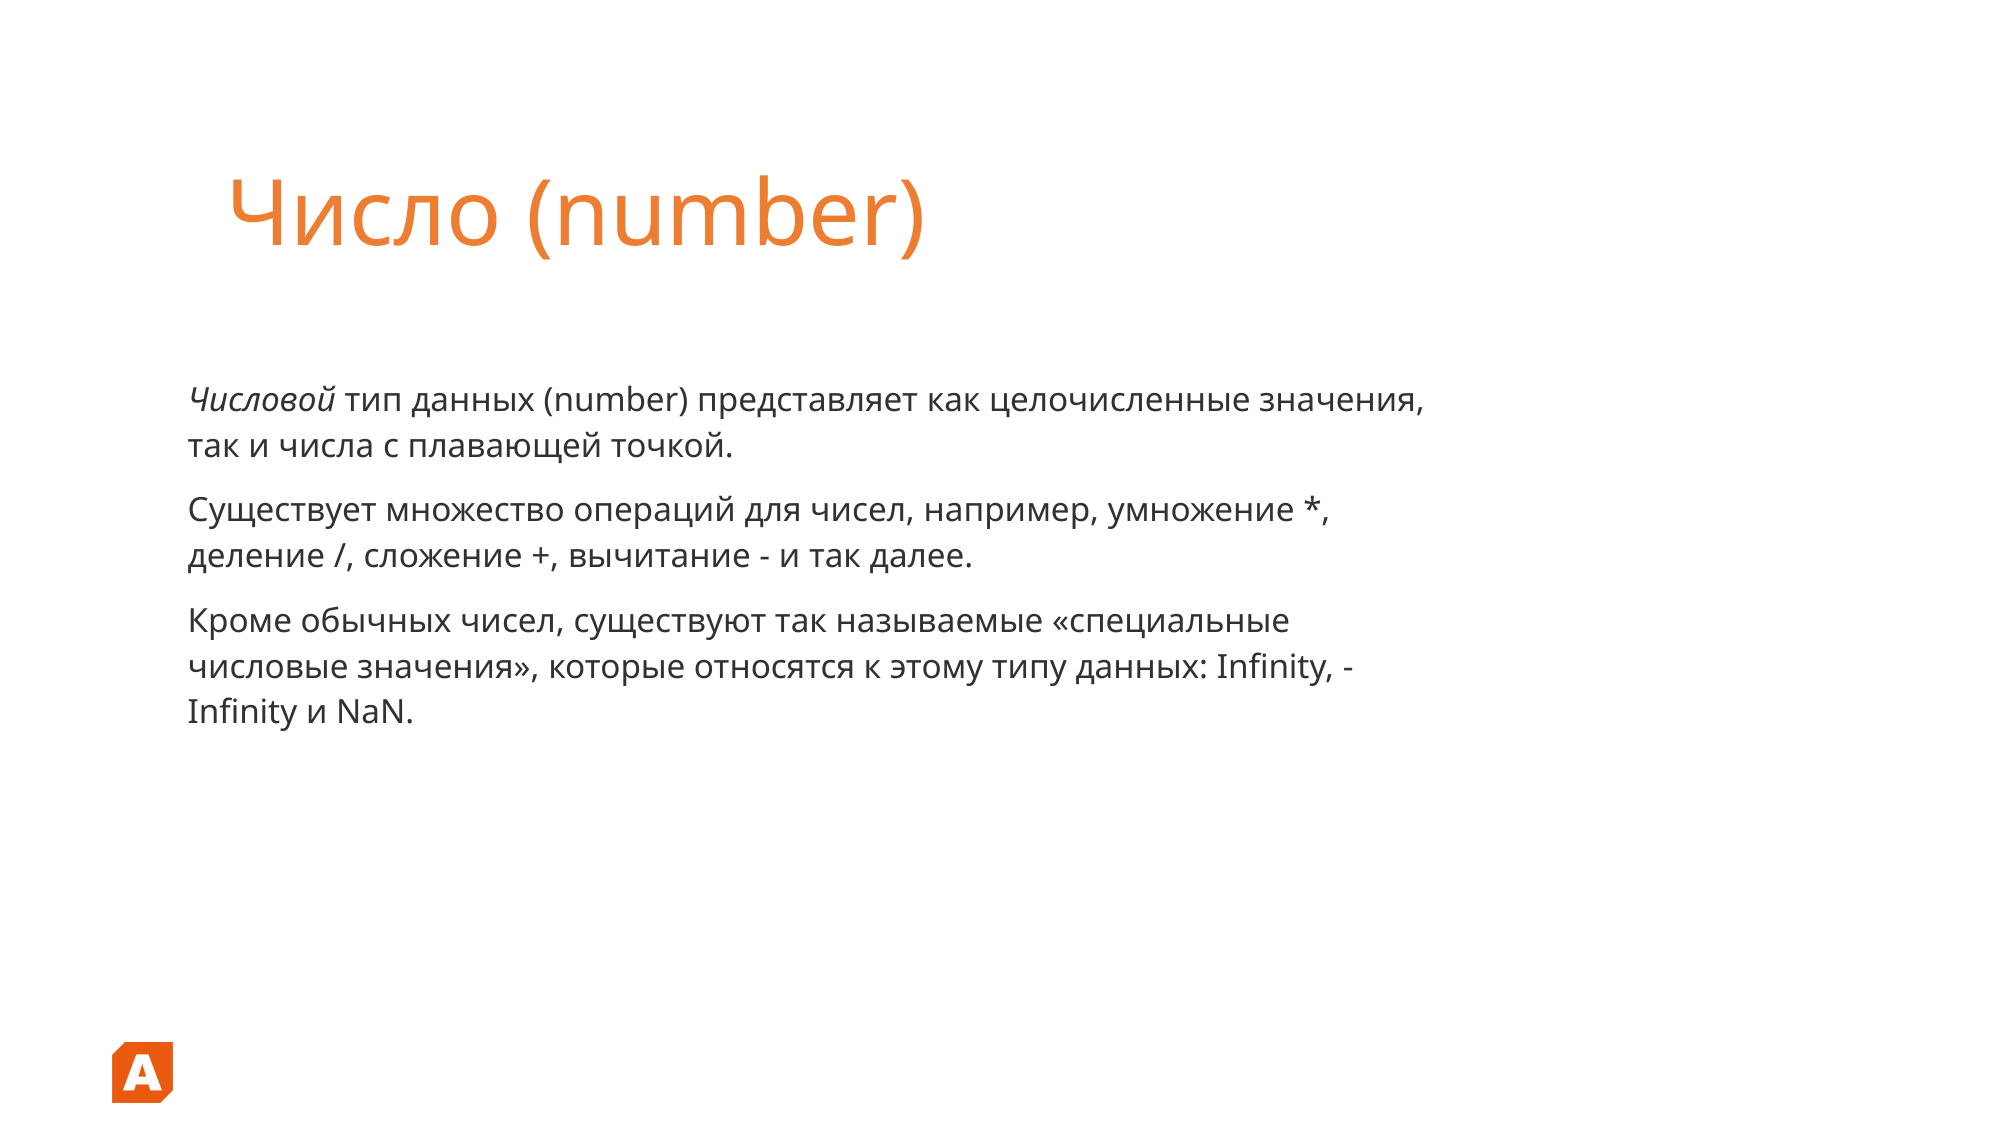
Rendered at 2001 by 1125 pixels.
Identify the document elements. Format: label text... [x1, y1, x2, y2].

picture [112, 1042, 173, 1103]
text_box Числовой тип данных (number) представляет как целочисленные значения, так и числа с плавающей точкой. Существует множество операций для чисел, например, умножение *, деление /, сложение +, вычитание - и так далее. Кроме обычных чисел, существуют так называемые «специальные числовые значения», которые относятся к этому типу данных: Infinity, -Infinity и NaN. [172, 356, 1463, 810]
title Число (number) [124, 91, 1030, 328]
